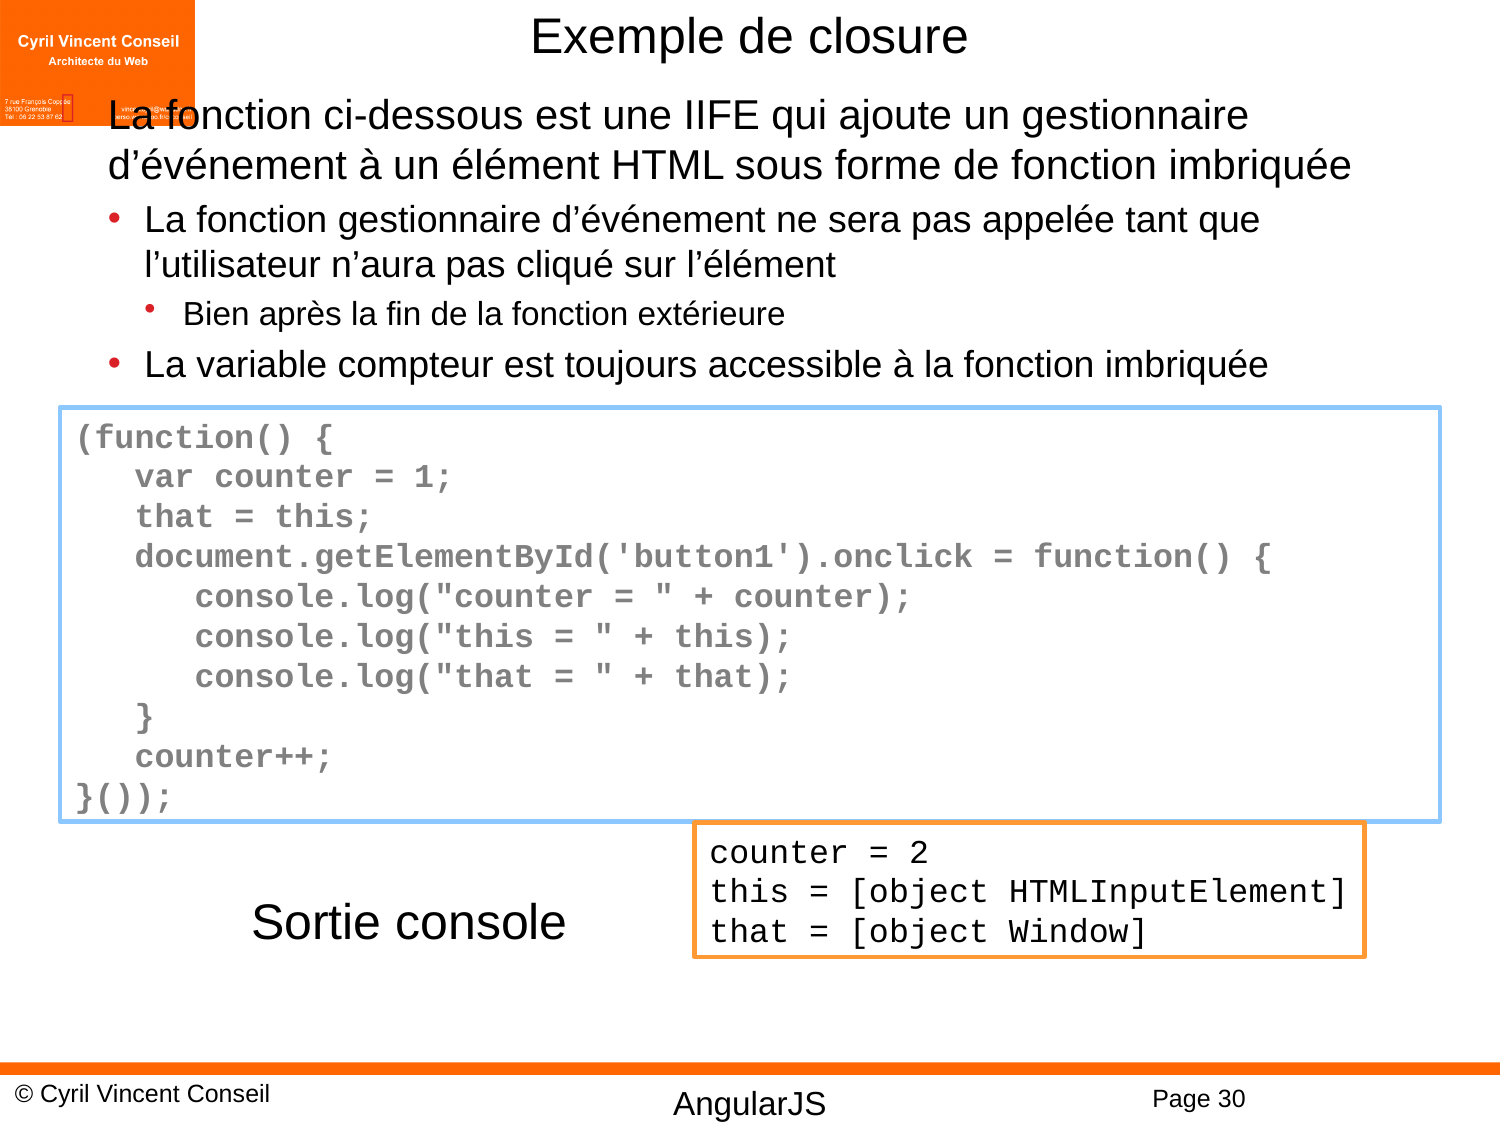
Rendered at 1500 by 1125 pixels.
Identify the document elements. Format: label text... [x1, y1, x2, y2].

list La fonction ci-dessous est une IIFE qui ajoute un gestionnaire d’événement à un élément HTML sous forme de fonction imbriquée La fonction gestionnaire d’événement ne sera pas appelée tant que l’utilisateur n’aura pas cliqué sur l’élément Bien après la fin de la fonction extérieure La variable compteur est toujours accessible à la fonction imbriquée [45, 80, 1457, 828]
picture [0, 66, 195, 126]
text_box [59, 407, 1441, 960]
title Exemple de closure [0, 0, 1500, 66]
